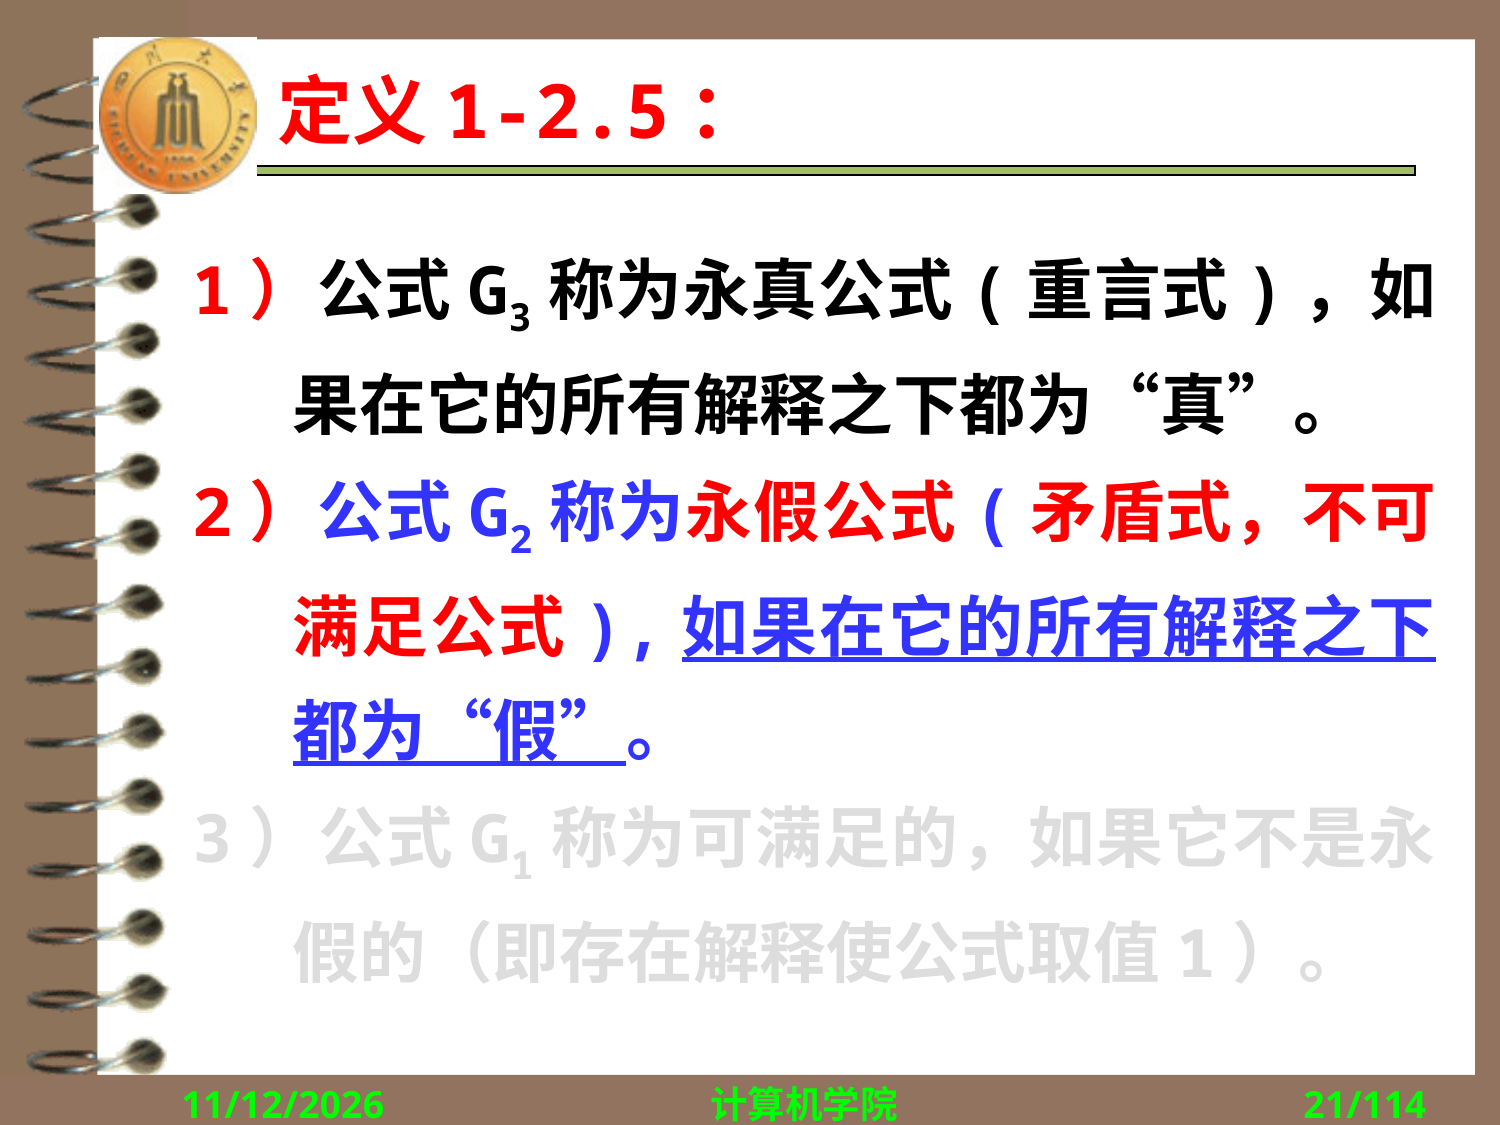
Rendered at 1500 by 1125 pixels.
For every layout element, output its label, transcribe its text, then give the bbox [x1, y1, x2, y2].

list 1）公式G3称为永真公式(重言式)，如果在它的所有解释之下都为“真”。 2）公式G2称为永假公式(矛盾式，不可满足公式),如果在它的所有解释之下都为“假”。 3）公式G1称为可满足的，如果它不是永假的（即存在解释使公式取值1）。 [186, 214, 1443, 954]
title 定义1-2.5： [262, 50, 1465, 168]
picture [0, 0, 257, 1075]
footer 计算机学院 [479, 1073, 1128, 1100]
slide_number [166, 1073, 479, 1100]
slide_number 21/114 [1128, 1073, 1442, 1100]
